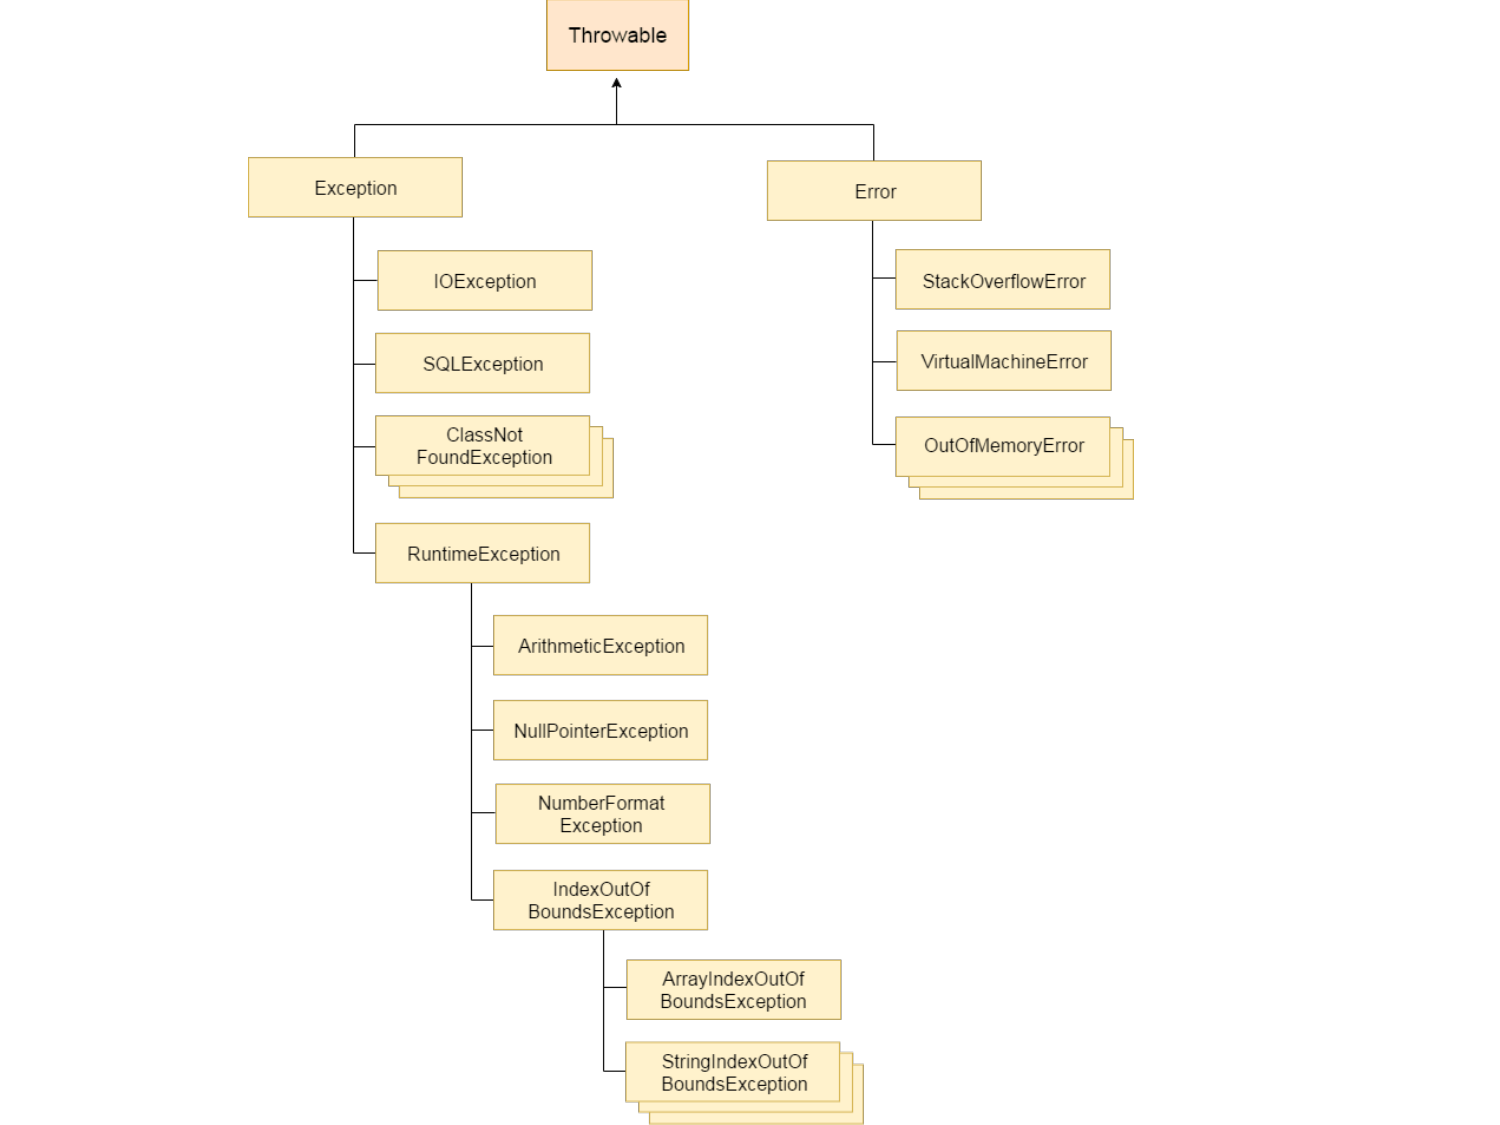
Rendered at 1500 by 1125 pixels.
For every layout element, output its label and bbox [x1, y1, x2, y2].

picture [247, 0, 1134, 1125]
